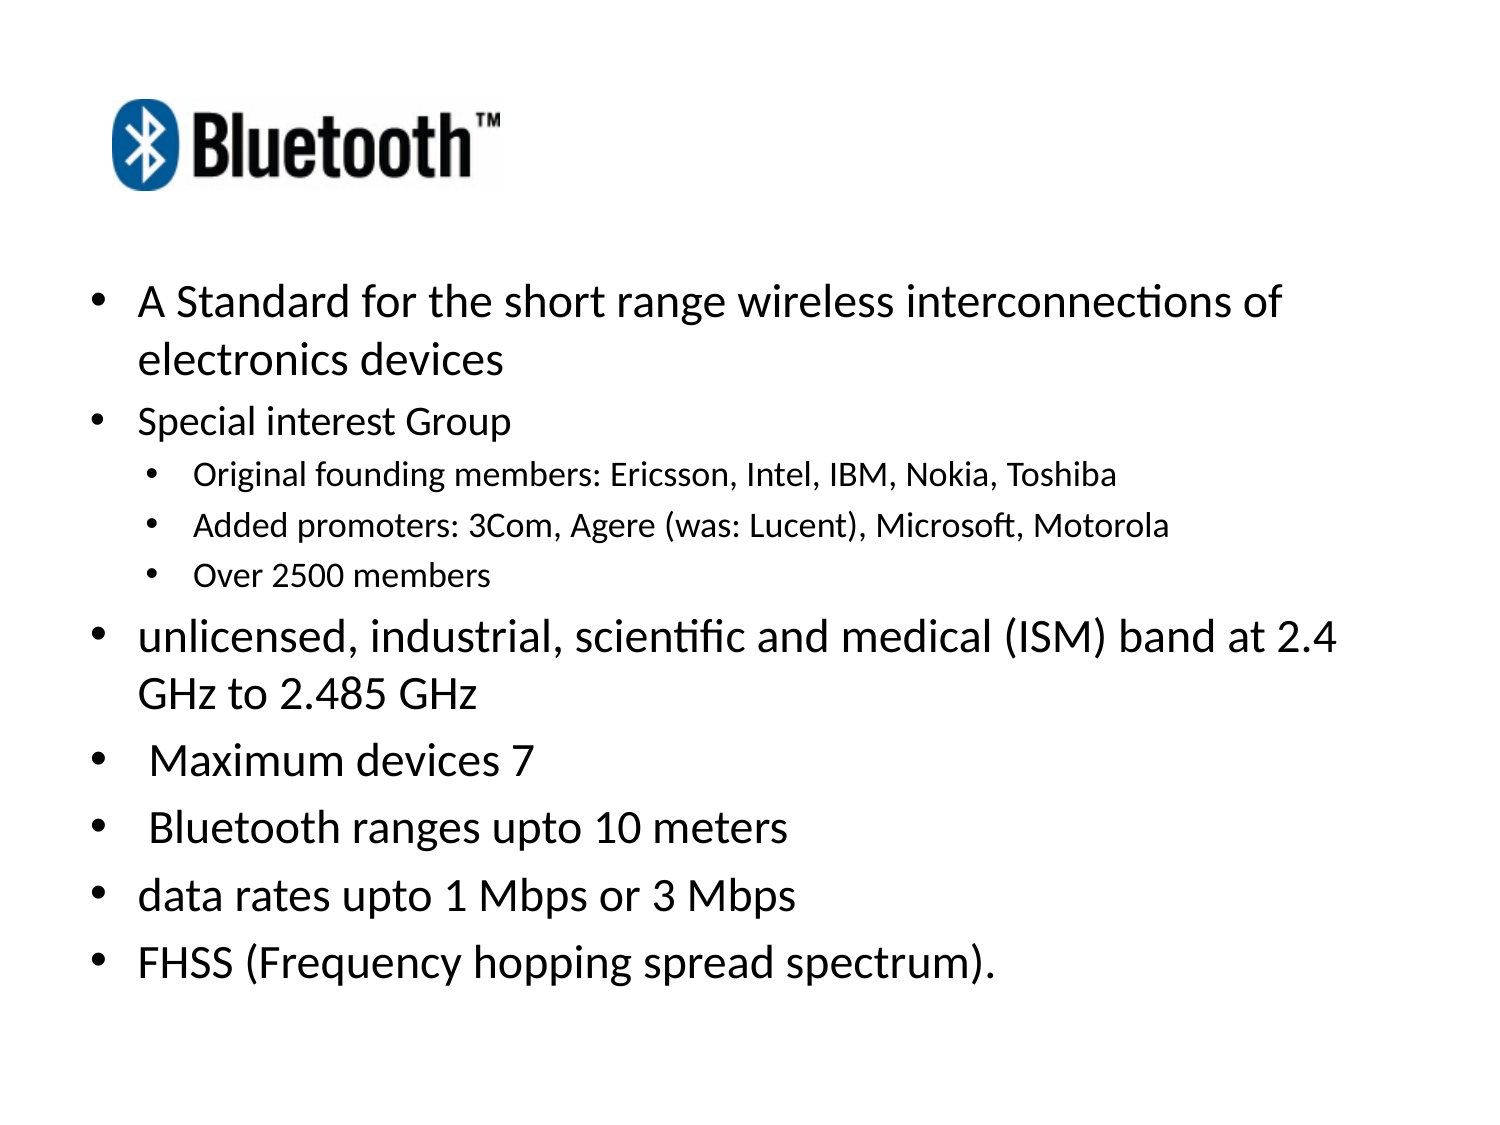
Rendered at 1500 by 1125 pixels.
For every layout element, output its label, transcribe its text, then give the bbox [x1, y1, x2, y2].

list A Standard for the short range wireless interconnections of electronics devices Special interest Group Original founding members: Ericsson, Intel, IBM, Nokia, Toshiba Added promoters: 3Com, Agere (was: Lucent), Microsoft, Motorola Over 2500 members unlicensed, industrial, scientific and medical (ISM) band at 2.4 GHz to 2.485 GHz Maximum devices 7 Bluetooth ranges upto 10 meters data rates upto 1 Mbps or 3 Mbps FHSS (Frequency hopping spread spectrum). [75, 262, 1425, 1005]
picture [112, 99, 501, 191]
